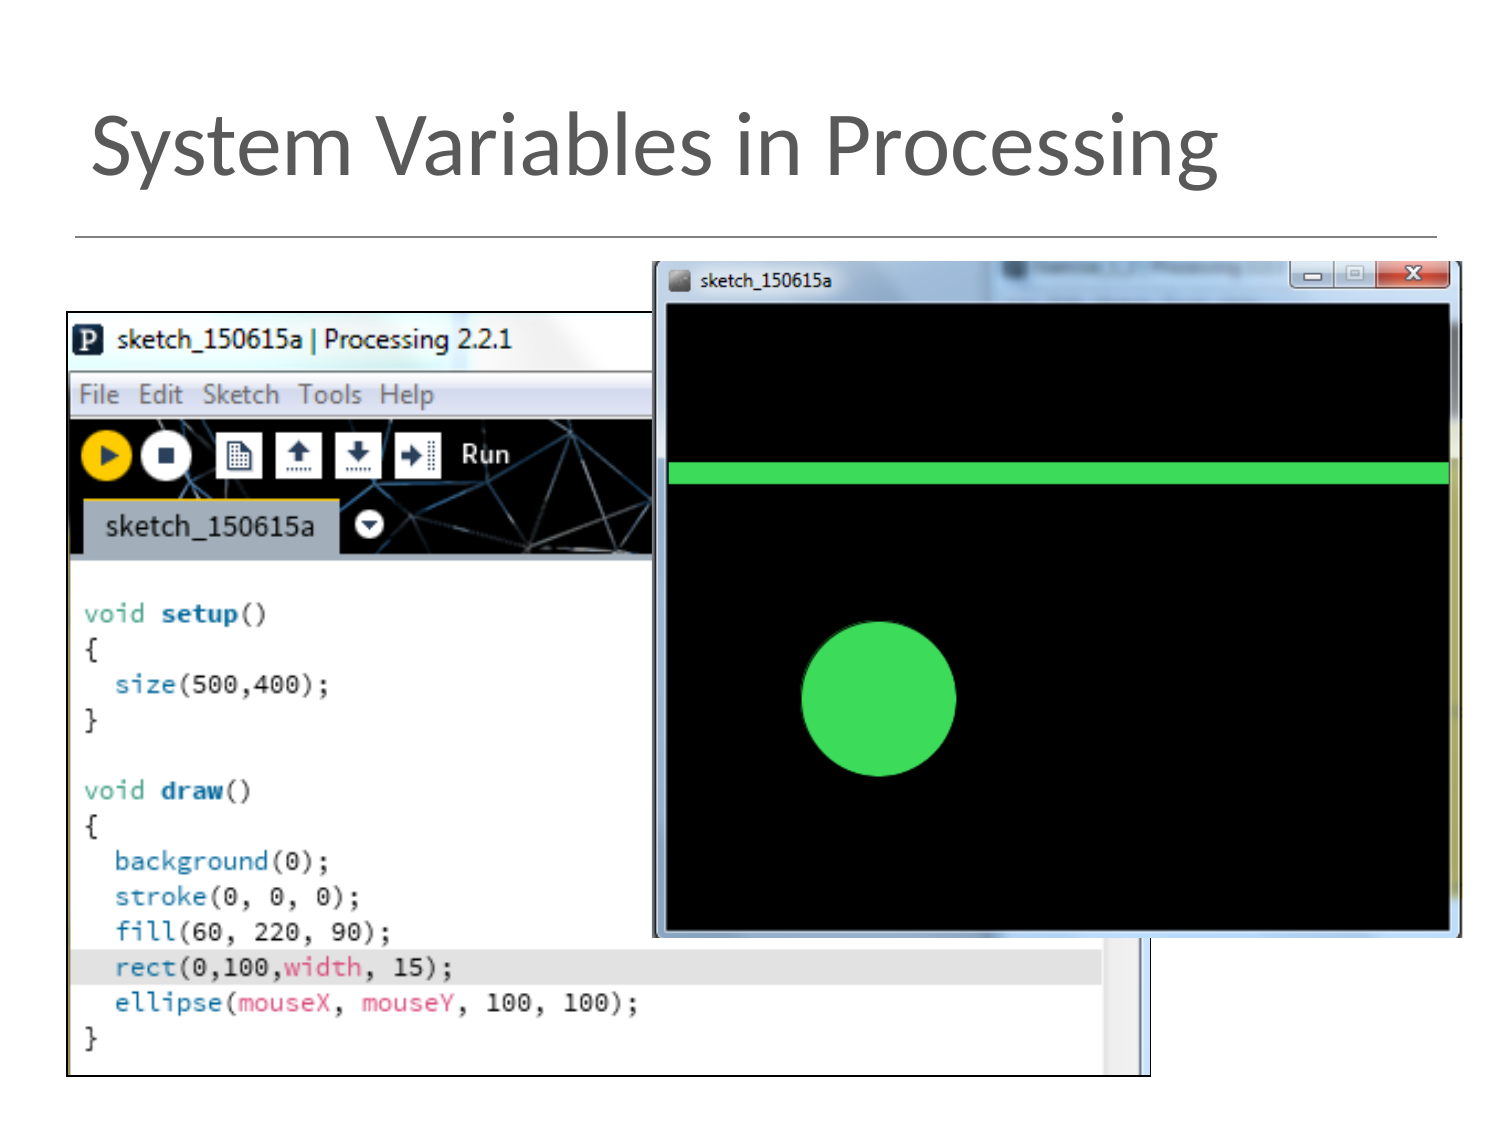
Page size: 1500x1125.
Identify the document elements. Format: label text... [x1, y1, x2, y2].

title System Variables in Processing [75, 45, 1425, 233]
picture [67, 260, 1463, 1076]
